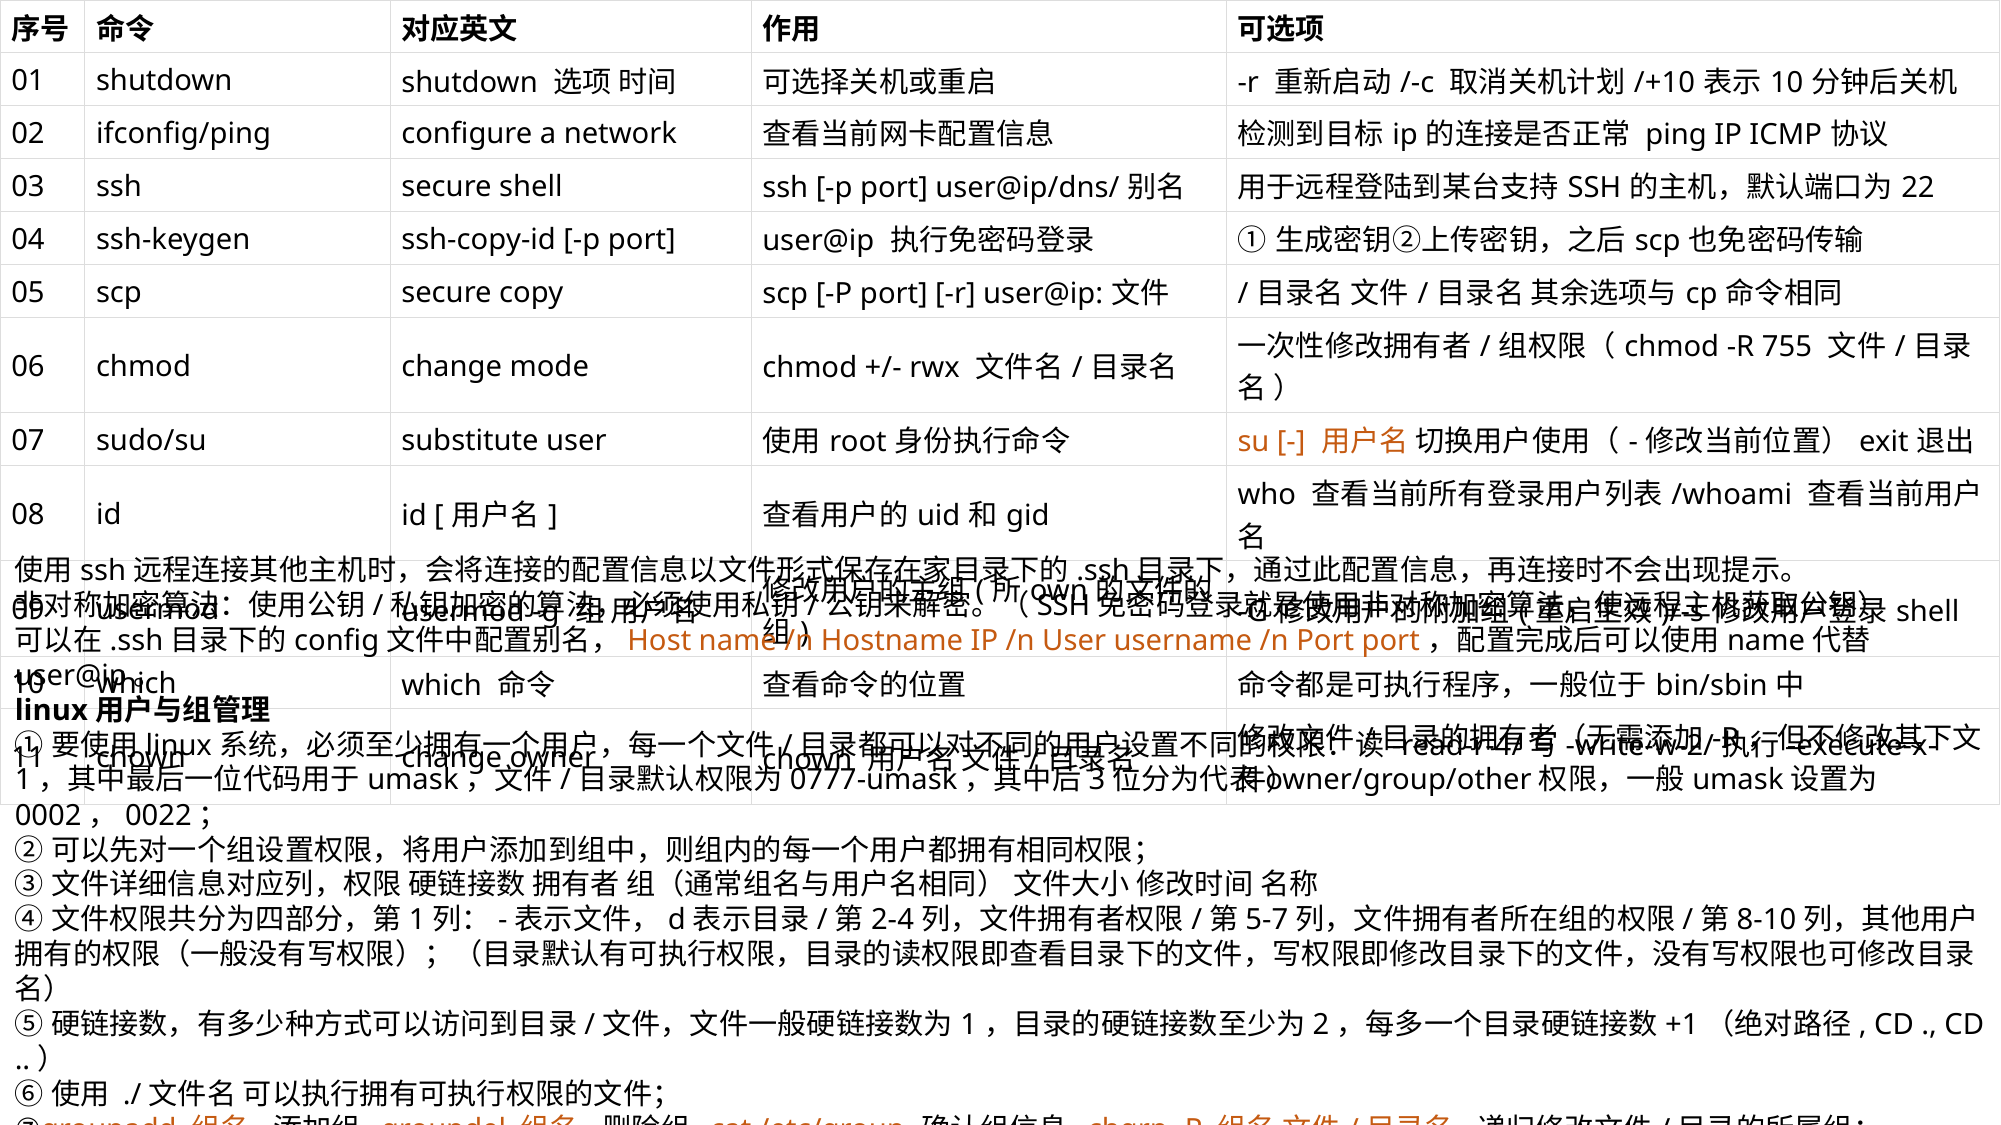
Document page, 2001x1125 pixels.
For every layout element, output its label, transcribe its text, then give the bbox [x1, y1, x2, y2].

table_cell id [85, 466, 390, 543]
table_header 序号 [1, 1, 84, 52]
table_cell secure copy [391, 265, 751, 317]
table_cell configure a network [391, 106, 751, 158]
table_cell 使用root身份执行命令 [752, 413, 1226, 465]
table_cell ssh [-p port] user@ip/dns/别名 [752, 159, 1226, 211]
table_cell ①生成密钥②上传密钥，之后scp也免密码传输 [1227, 212, 1999, 264]
table_header 作用 [752, 1, 1226, 52]
table_cell 查看当前网卡配置信息 [752, 106, 1226, 158]
table_cell ifconfig/ping [85, 106, 390, 158]
table_cell 查看用户的uid和gid [752, 466, 1226, 543]
table_cell shutdown 选项 时间 [391, 53, 751, 105]
table_cell 可选择关机或重启 [752, 53, 1226, 105]
table_cell sudo/su [85, 413, 390, 465]
table_cell scp [-P port] [-r] user@ip:文件 [752, 265, 1226, 317]
table_cell 06 [1, 318, 84, 412]
table_cell user@ip 执行免密码登录 [752, 212, 1226, 264]
table_cell 03 [1, 159, 84, 211]
table_cell ssh-copy-id [-p port] [391, 212, 751, 264]
table_cell 04 [1, 212, 84, 264]
table_cell shutdown [85, 53, 390, 105]
table_cell 01 [1, 53, 84, 105]
table_cell su [-] 用户名 切换用户使用（-修改当前位置）exit退出 [1227, 413, 1999, 465]
table_cell 02 [1, 106, 84, 158]
table_cell substitute user [391, 413, 751, 465]
text_box 使用ssh远程连接其他主机时，会将连接的配置信息以文件形式保存在家目录下的.ssh目录下，通过此配置信息，再连接时不会出现提示。 非对称加密算法：使用公钥/私钥加密的算法，必须使用私钥/公钥来解密。（SSH免密码登录就是使用非对称加密算法，使远程主机获取公钥） 可以在.ssh目录下的config文件中配置别名，Host name /n Hostname IP /n User username /n Port port，配置完成后可以使用name代替user@ip。 linux用户与组管理 ①要使用linux系统，必须至少拥有一个用户，每一个文件/目录都可以对不同的用户设置不同的权限：读-read-r-4/写-write-w-2/执行-execute-x-1，其中最后一位代码用于umask，文件/目录默认权限为0777-umask，其中后3位分为代表owner/group/other权限，一般umask设置为0002，0022； ②可以先对一个组设置权限，将用户添加到组中，则组内的每一个用户都拥有相同权限； ③文件详细信息对应列，权限 硬链接数 拥有者 组（通常组名与用户名相同） 文件大小 修改时间 名称 ④文件权限共分为四部分，第1列：-表示文件，d表示目录/第2-4列，文件拥有者权限/第5-7列，文件拥有者所在组的权限/第8-10列，其他用户拥有的权限（一般没有写权限）；（目录默认有可执行权限，目录的读权限即查看目录下的文件，写权限即修改目录下的文件，没有写权限也可修改目录名） ⑤硬链接数，有多少种方式可以访问到目录/文件，文件一般硬链接数为1，目录的硬链接数至少为2，每多一个目录硬链接数+1（绝对路径, CD ., CD ..） ⑥使用 ./文件名 可以执行拥有可执行权限的文件； ⑦groupadd 组名-添加组 groupdel 组名-删除组 cat /etc/group-确认组信息 chgrp -R 组名 文件/目录名-递归修改文件/目录的所属组； ⑧useradd -m [-g 组名] 用户名-新建用户（-m自动创建家目录） passwd 用户名-新建/修改用户密码 userdel -r 用户名-删除用户（-r删除家目录） 用户信息保存在 /etc/passwd文件中，用户的具体信息：用户名 密码（加密） UID GID 用户全名 家目录 登录使用的shell（可以输入终端命令的软件） ⑨chmod/chown/chgrp 分别用于更改文件/目录权限，拥有者，所在组，注意针对目录若不加R则只变动目录，加R则递归执行修改。 [0, 543, 2000, 1125]
table_header 命令 [85, 1, 390, 52]
table_cell id [用户名] [391, 466, 751, 543]
table_cell chmod [85, 318, 390, 412]
table_cell chmod +/- rwx 文件名/目录名 [752, 318, 1226, 412]
table_cell 用于远程登陆到某台支持SSH的主机，默认端口为22 [1227, 159, 1999, 211]
table_cell change mode [391, 318, 751, 412]
table_cell -r 重新启动/-c 取消关机计划/+10表示10分钟后关机 [1227, 53, 1999, 105]
table_cell ssh [85, 159, 390, 211]
table_cell 08 [1, 466, 84, 543]
table_cell 检测到目标ip的连接是否正常 ping IP ICMP协议 [1227, 106, 1999, 158]
table_cell secure shell [391, 159, 751, 211]
table_cell 07 [1, 413, 84, 465]
table_header 对应英文 [391, 1, 751, 52]
table_cell who 查看当前所有登录用户列表/whoami 查看当前用户名 [1227, 466, 1999, 543]
table_cell ssh-keygen [85, 212, 390, 264]
table_cell /目录名 文件/目录名 其余选项与cp命令相同 [1227, 265, 1999, 317]
table_header 可选项 [1227, 1, 1999, 52]
table_cell scp [85, 265, 390, 317]
table_cell 05 [1, 265, 84, 317]
table_cell 一次性修改拥有者/组权限（chmod -R 755 文件/目录名 ） [1227, 318, 1999, 412]
